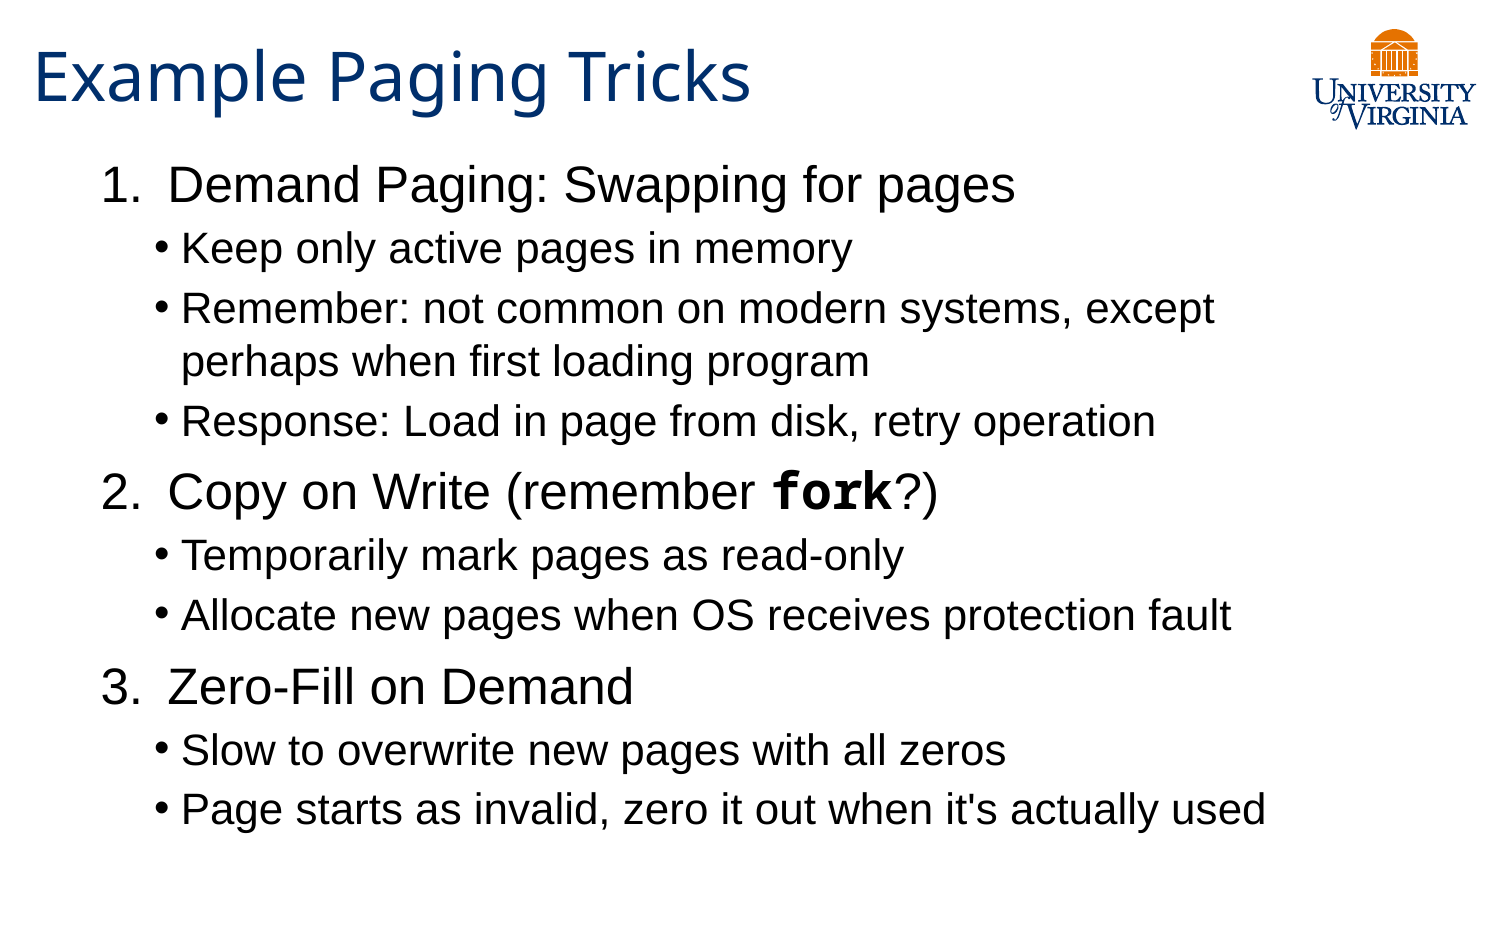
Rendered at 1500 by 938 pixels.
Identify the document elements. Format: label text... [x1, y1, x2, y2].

title Example Paging Tricks [17, 14, 1297, 145]
list Demand Paging: Swapping for pages Keep only active pages in memory Remember: not common on modern systems, except perhaps when first loading program Response: Load in page from disk, retry operation Copy on Write (remember fork?) Temporarily mark pages as read-only Allocate new pages when OS receives protection fault Zero-Fill on Demand Slow to overwrite new pages with all zeros Page starts as invalid, zero it out when it's actually used [85, 144, 1289, 888]
